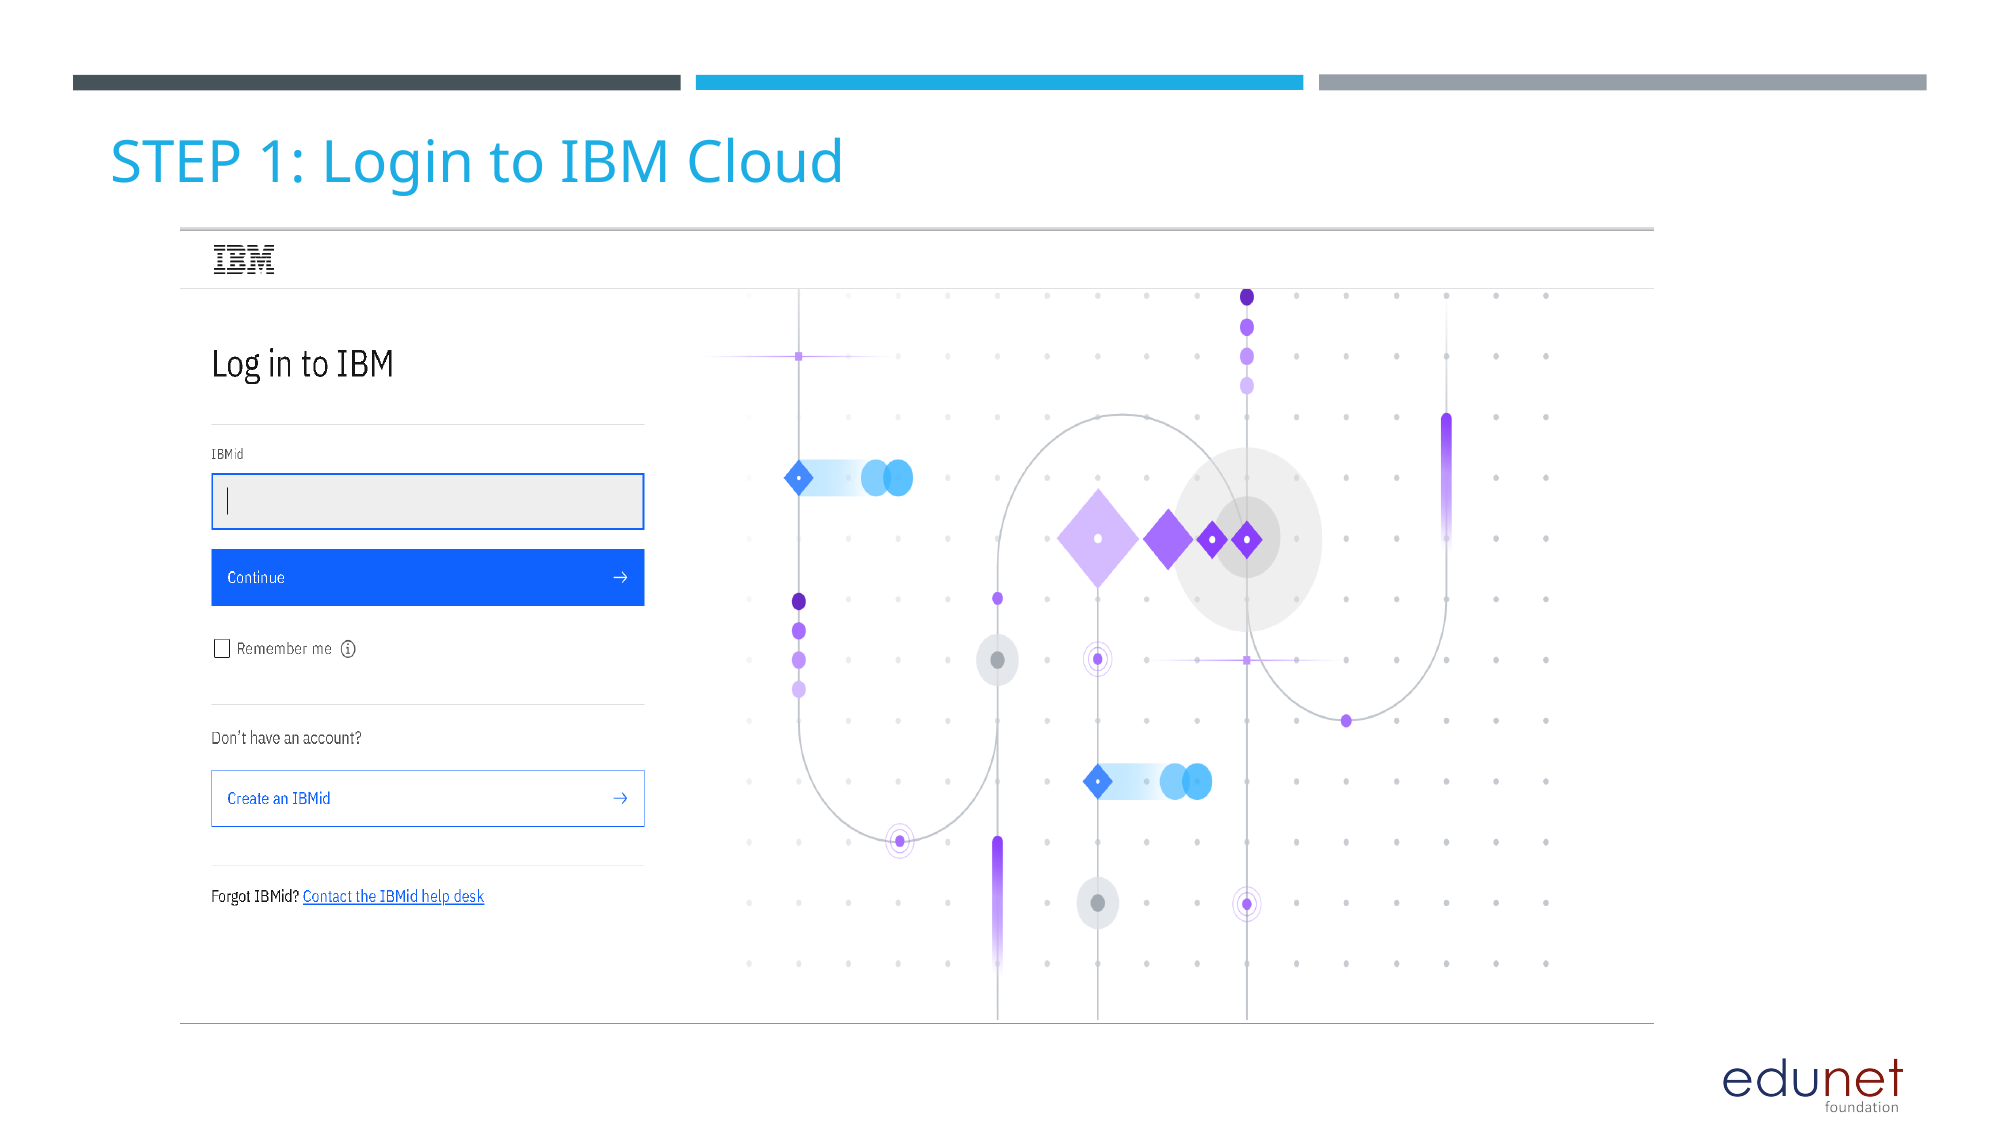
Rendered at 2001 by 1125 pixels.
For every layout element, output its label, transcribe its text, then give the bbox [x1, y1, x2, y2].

picture [1719, 1056, 1905, 1116]
title STEP 1: Login to IBM Cloud [95, 115, 1905, 203]
picture [180, 227, 1654, 1025]
